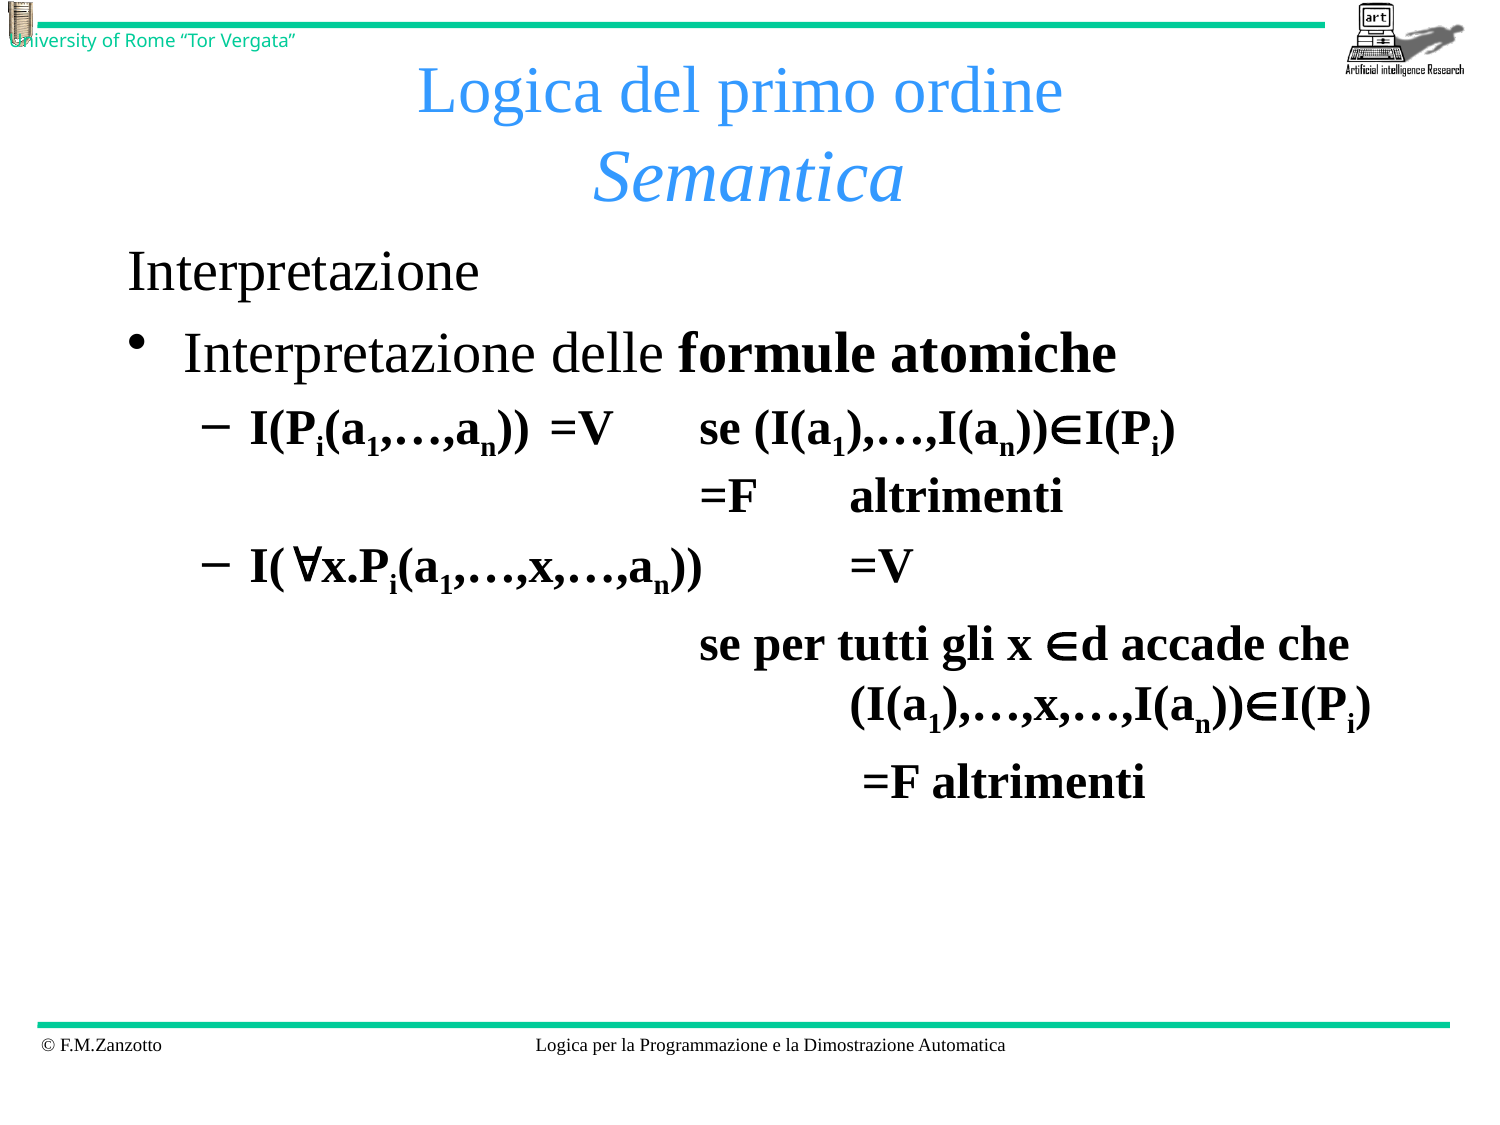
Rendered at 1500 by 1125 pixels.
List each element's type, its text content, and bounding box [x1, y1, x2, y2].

picture [4, 0, 38, 50]
picture [1337, 0, 1475, 77]
list Interpretazione Interpretazione delle formule atomiche I(Pi(a1,…,an)) =V se (I(a1),…,I(an))I(Pi) =F altrimenti I(x.Pi(a1,…,x,…,an)) =V se per tutti gli x d accade che (I(a1),…,x,…,I(an))I(Pi) =F altrimenti [112, 224, 1388, 1001]
title Logica del primo ordine Semantica [112, 74, 1388, 188]
